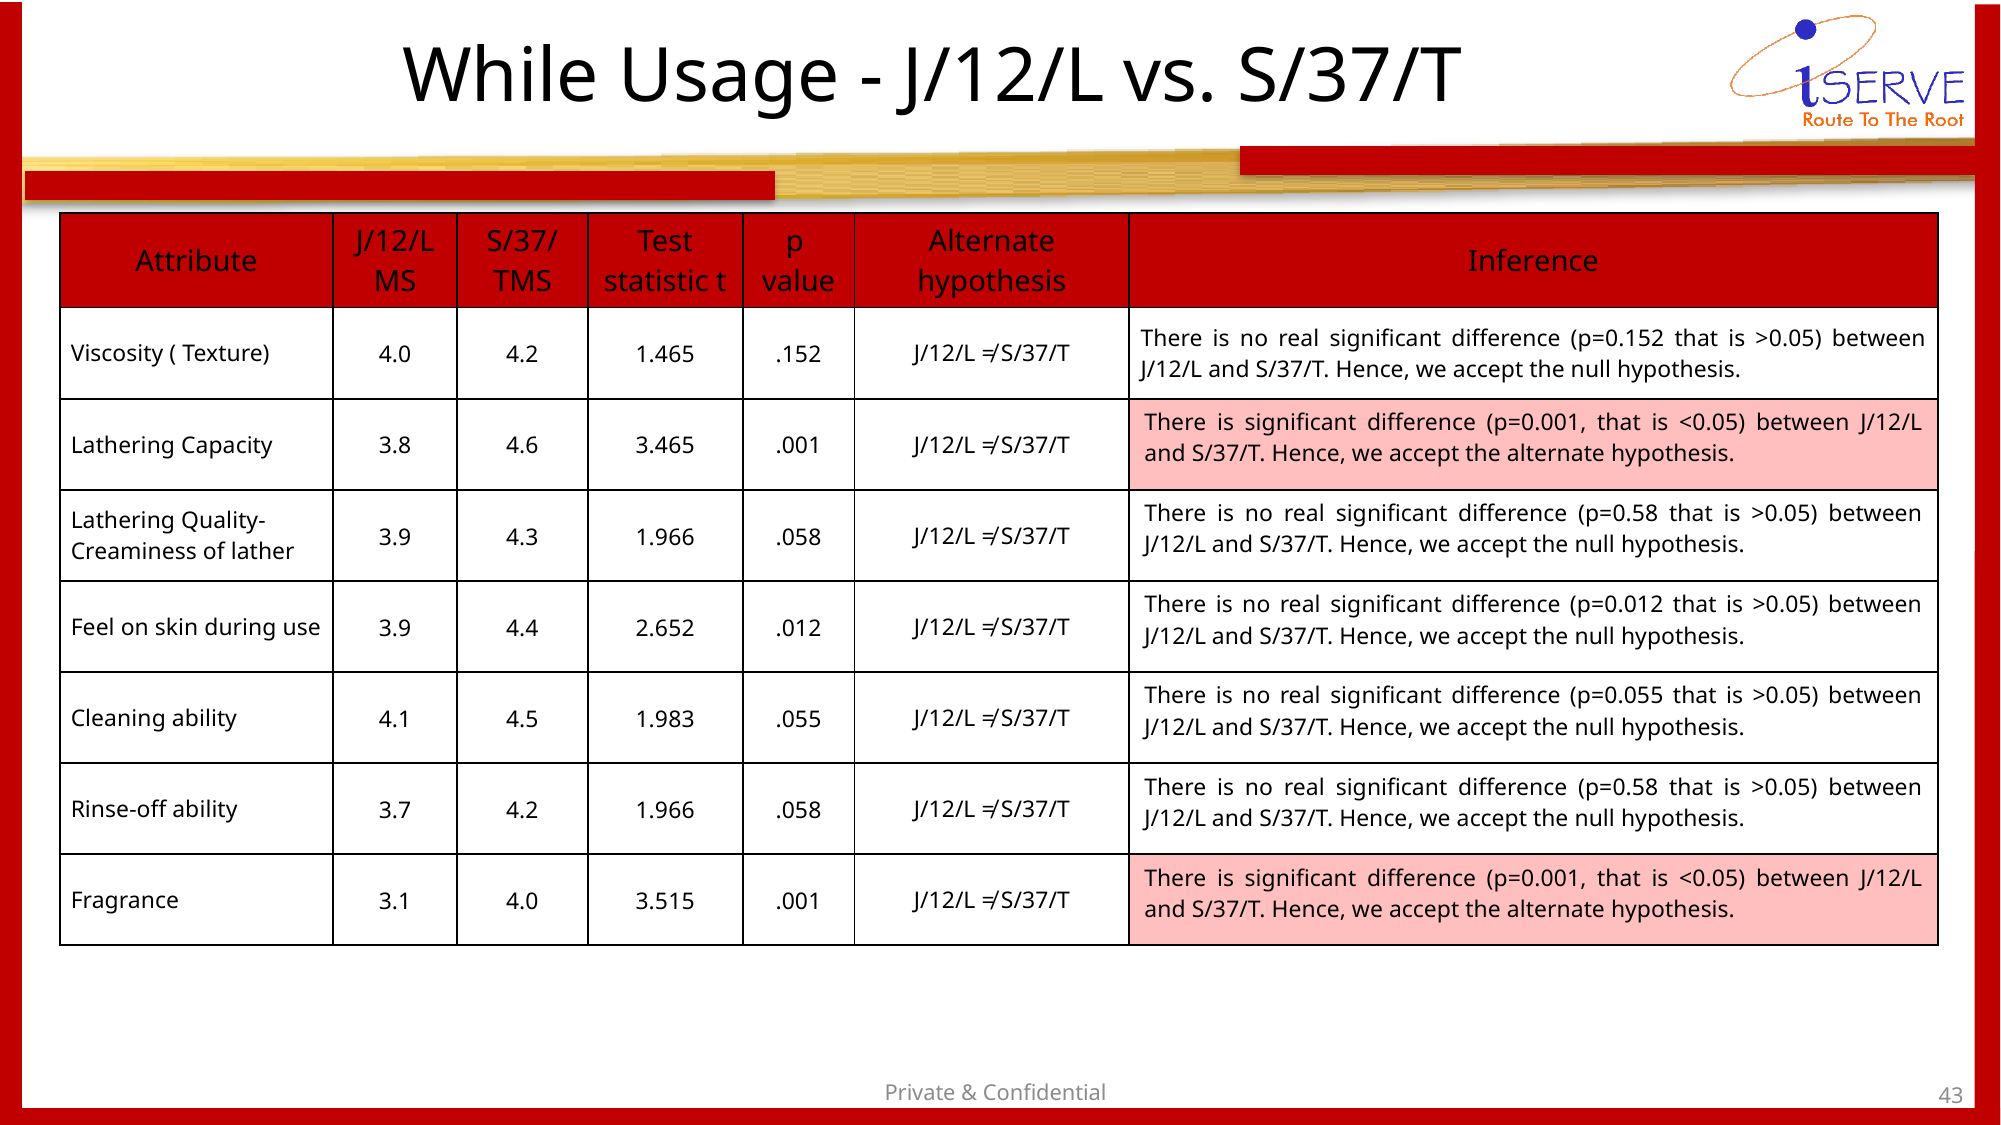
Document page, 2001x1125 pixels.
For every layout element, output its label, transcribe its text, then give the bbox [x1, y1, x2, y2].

table_header Attribute [61, 214, 332, 307]
table_cell 4.4 [458, 582, 587, 671]
table_cell J/12/L ≠ S/37/T [855, 855, 1128, 944]
table_header Test statistic t [589, 214, 742, 307]
table_cell .055 [744, 673, 854, 762]
table_cell 3.465 [589, 400, 742, 489]
table_cell 4.6 [458, 400, 587, 489]
table_cell 1.966 [589, 491, 742, 580]
table_cell Lathering Capacity [61, 400, 332, 489]
table_cell J/12/L ≠ S/37/T [855, 582, 1128, 671]
table_header Inference [1130, 214, 1937, 307]
table_cell .058 [744, 491, 854, 580]
table_cell 1.983 [589, 673, 742, 762]
table_cell J/12/L ≠ S/37/T [855, 491, 1128, 580]
table_cell Fragrance [61, 855, 332, 944]
table_cell 3.515 [589, 855, 742, 944]
table_cell .012 [744, 582, 854, 671]
table_cell 3.9 [334, 582, 456, 671]
table_cell There is no real significant difference (p=0.58 that is >0.05) between J/12/L and S/37/T. Hence, we accept the null hypothesis. [1130, 764, 1937, 853]
table_cell Rinse-off ability [61, 764, 332, 853]
table_cell 3.1 [334, 855, 456, 944]
table_cell There is no real significant difference (p=0.012 that is >0.05) between J/12/L and S/37/T. Hence, we accept the null hypothesis. [1130, 582, 1937, 671]
table_cell Cleaning ability [61, 673, 332, 762]
table_cell 3.9 [334, 491, 456, 580]
table_cell 1.966 [589, 764, 742, 853]
table_header J/12/L MS [334, 214, 456, 307]
table_header S/37/TMS [458, 214, 587, 307]
table_cell J/12/L ≠ S/37/T [855, 400, 1128, 489]
table_cell There is significant difference (p=0.001, that is <0.05) between J/12/L and S/37/T. Hence, we accept the alternate hypothesis. [1130, 855, 1937, 944]
table_cell There is no real significant difference (p=0.055 that is >0.05) between J/12/L and S/37/T. Hence, we accept the null hypothesis. [1130, 673, 1937, 762]
footer Private & Confidential [658, 1061, 1334, 1122]
table_cell 4.0 [334, 308, 456, 398]
table_cell There is significant difference (p=0.001, that is <0.05) between J/12/L and S/37/T. Hence, we accept the alternate hypothesis. [1130, 400, 1937, 489]
table_cell 4.2 [458, 764, 587, 853]
picture [1839, 15, 1964, 126]
table_cell .001 [744, 400, 854, 489]
table_cell 4.0 [458, 855, 587, 944]
table_cell .001 [744, 855, 854, 944]
picture [1839, 134, 1974, 146]
table_cell .058 [744, 764, 854, 853]
table_cell Feel on skin during use [61, 582, 332, 671]
picture [22, 134, 1974, 211]
table_cell Viscosity ( Texture) [61, 308, 332, 398]
table_cell 2.652 [589, 582, 742, 671]
table_cell There is no real significant difference (p=0.152 that is >0.05) between J/12/L and S/37/T. Hence, we accept the null hypothesis. [1130, 308, 1937, 398]
table_cell 4.1 [334, 673, 456, 762]
table_header p value [744, 214, 854, 307]
table_cell Lathering Quality-Creaminess of lather [61, 491, 332, 580]
table_cell J/12/L ≠ S/37/T [855, 308, 1128, 398]
table_cell 3.7 [334, 764, 456, 853]
table_cell There is no real significant difference (p=0.58 that is >0.05) between J/12/L and S/37/T. Hence, we accept the null hypothesis. [1130, 491, 1937, 580]
table_cell 4.3 [458, 491, 587, 580]
table_cell .152 [744, 308, 854, 398]
table_cell 4.5 [458, 673, 587, 762]
table_cell 1.465 [589, 308, 742, 398]
title While Usage - J/12/L vs. S/37/T [26, 4, 1839, 150]
table_cell 4.2 [458, 308, 587, 398]
table_cell J/12/L ≠ S/37/T [855, 764, 1128, 853]
table_header Alternate hypothesis [855, 214, 1128, 307]
slide_number 43 [1915, 1066, 1979, 1125]
table_cell 3.8 [334, 400, 456, 489]
table_cell J/12/L ≠ S/37/T [855, 673, 1128, 762]
